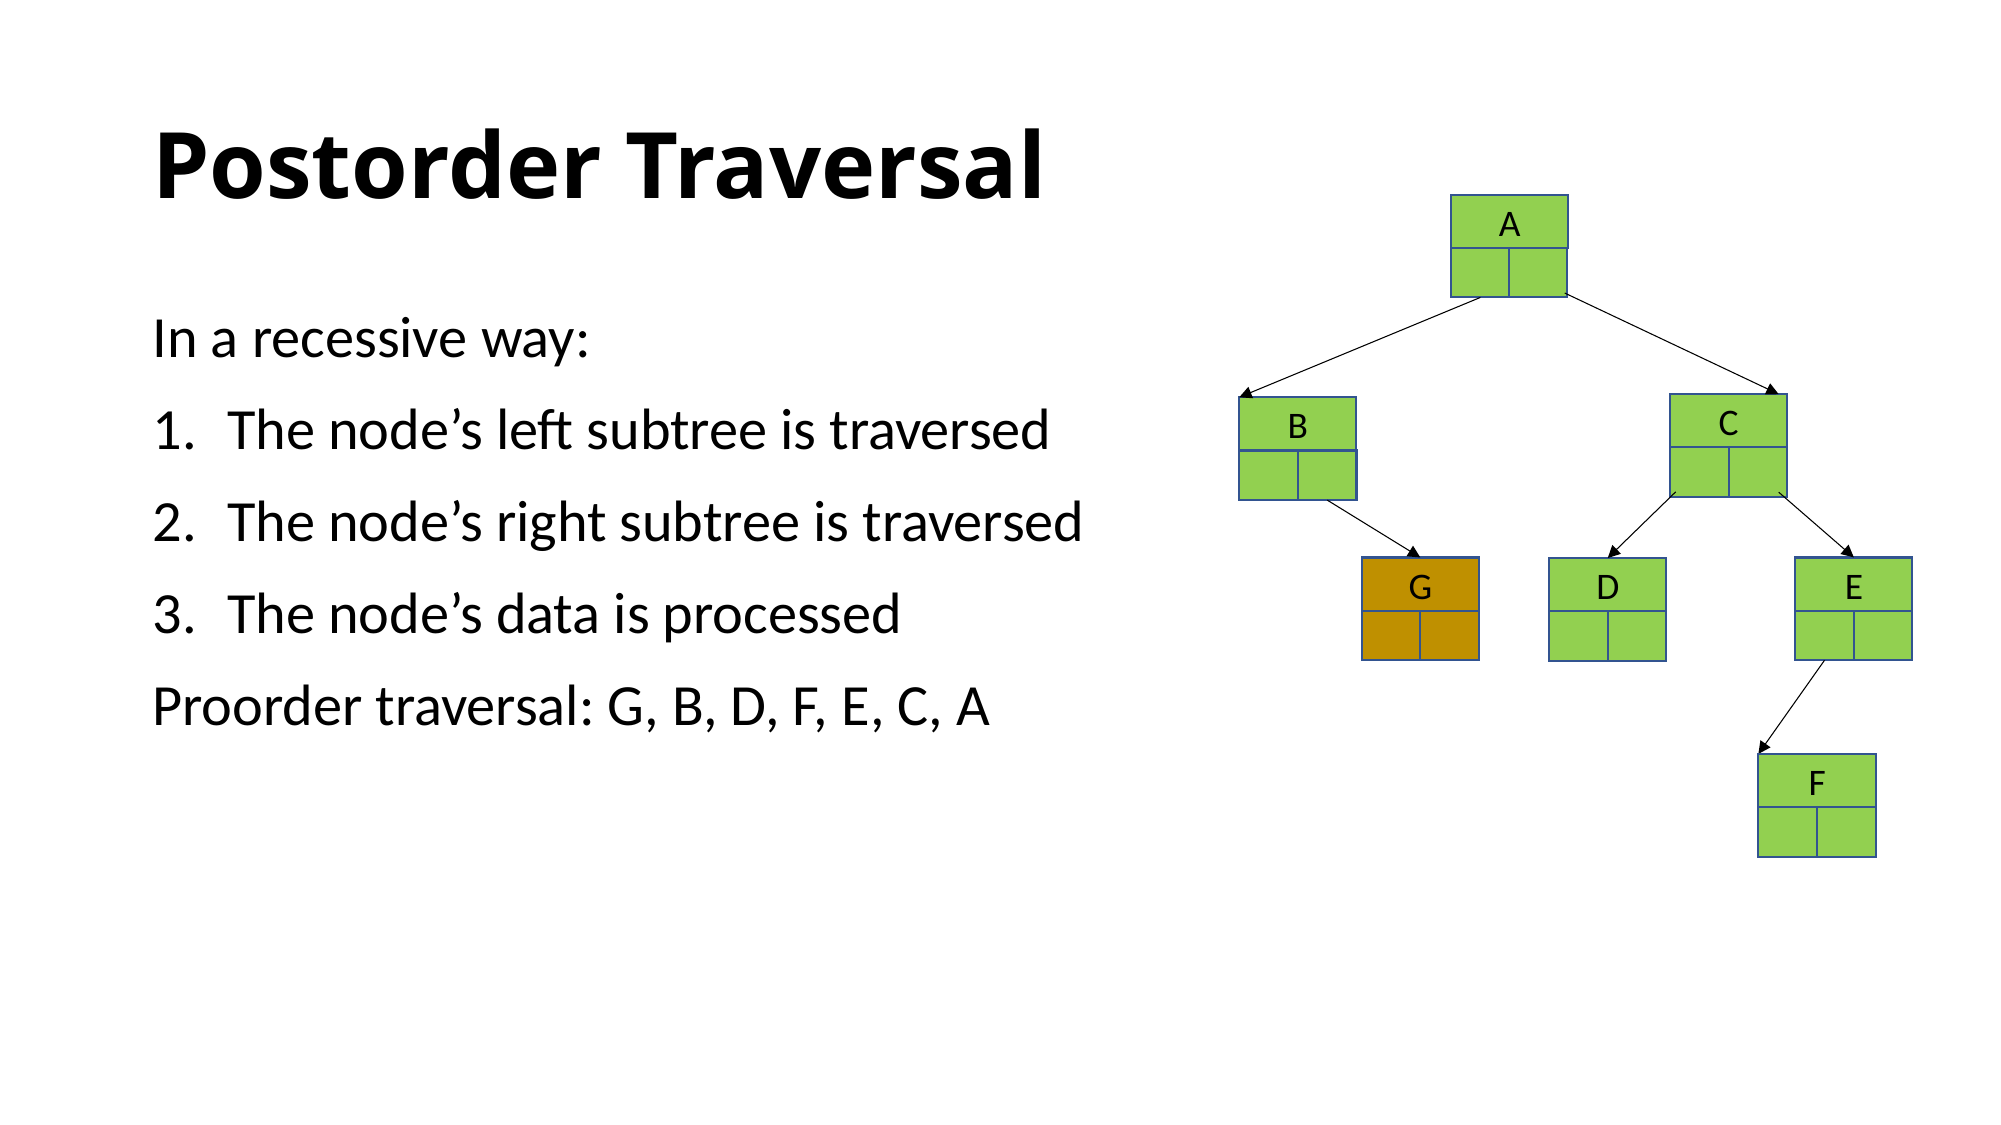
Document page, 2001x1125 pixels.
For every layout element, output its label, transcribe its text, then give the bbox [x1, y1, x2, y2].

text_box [1239, 194, 1913, 993]
title Postorder Traversal [137, 59, 1863, 278]
list In a recessive way: The node’s left subtree is traversed The node’s right subtree is traversed The node’s data is processed Proorder traversal: G, B, D, F, E, C, A [137, 299, 1239, 953]
